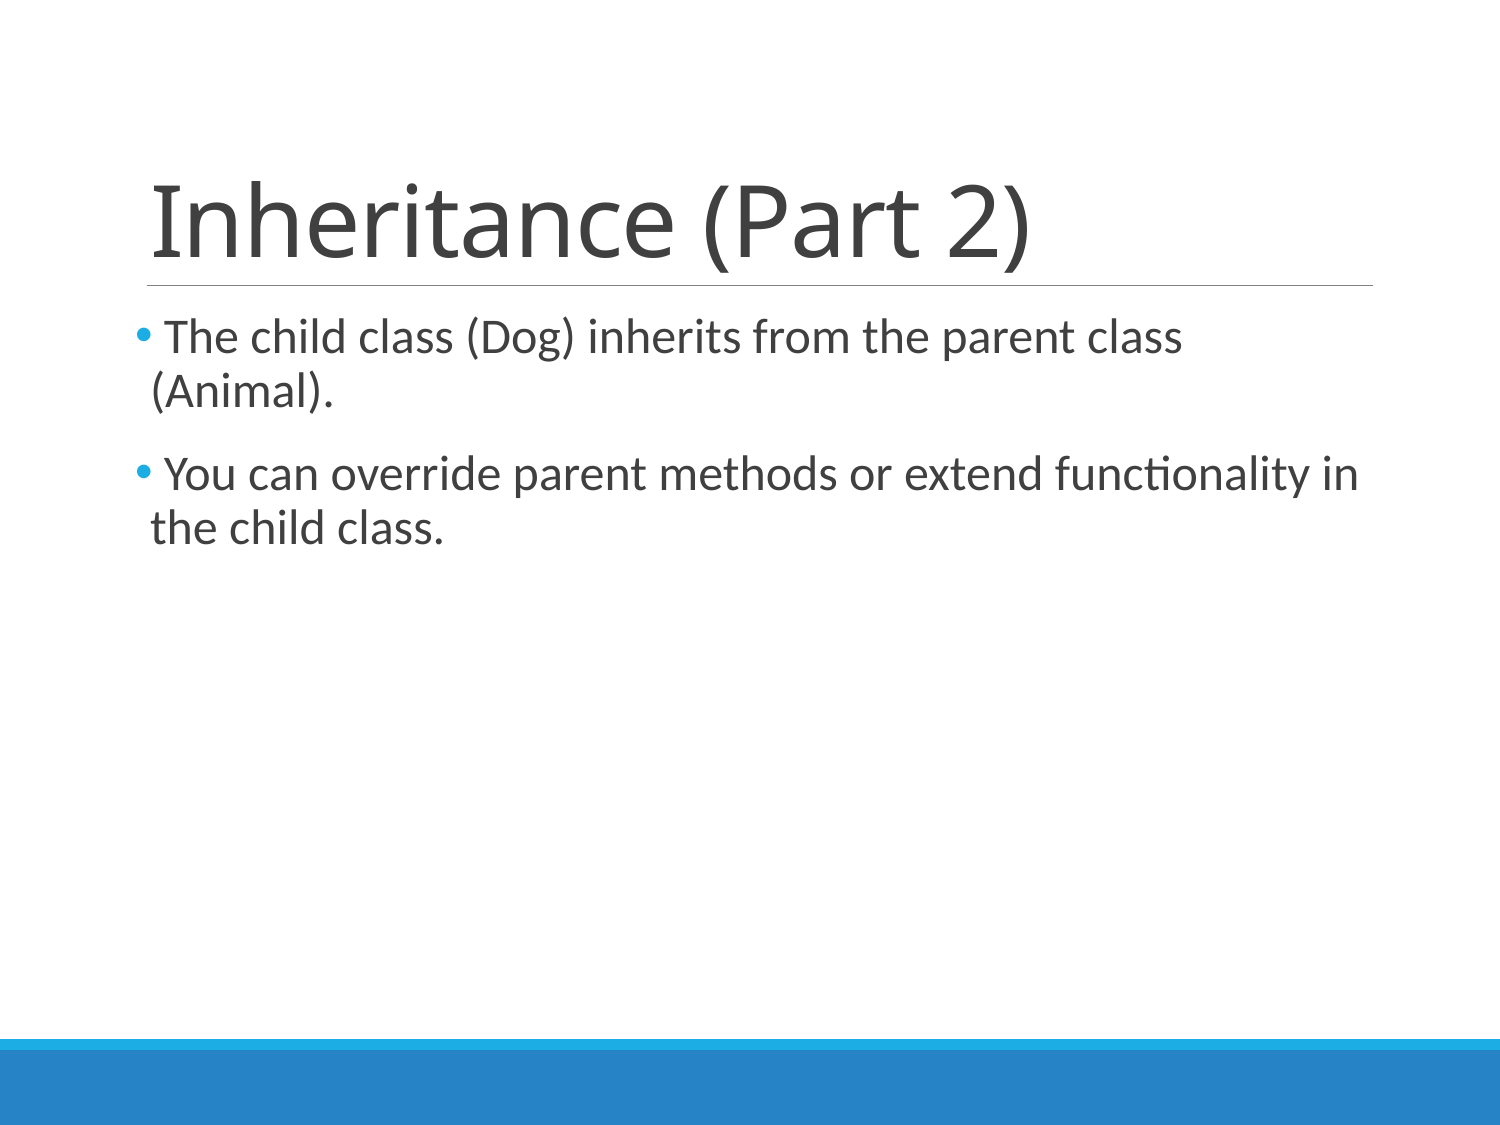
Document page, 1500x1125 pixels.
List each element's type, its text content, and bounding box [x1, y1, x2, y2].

list The child class (Dog) inherits from the parent class (Animal). You can override parent methods or extend functionality in the child class. [135, 302, 1373, 963]
title Inheritance (Part 2) [135, 47, 1373, 285]
